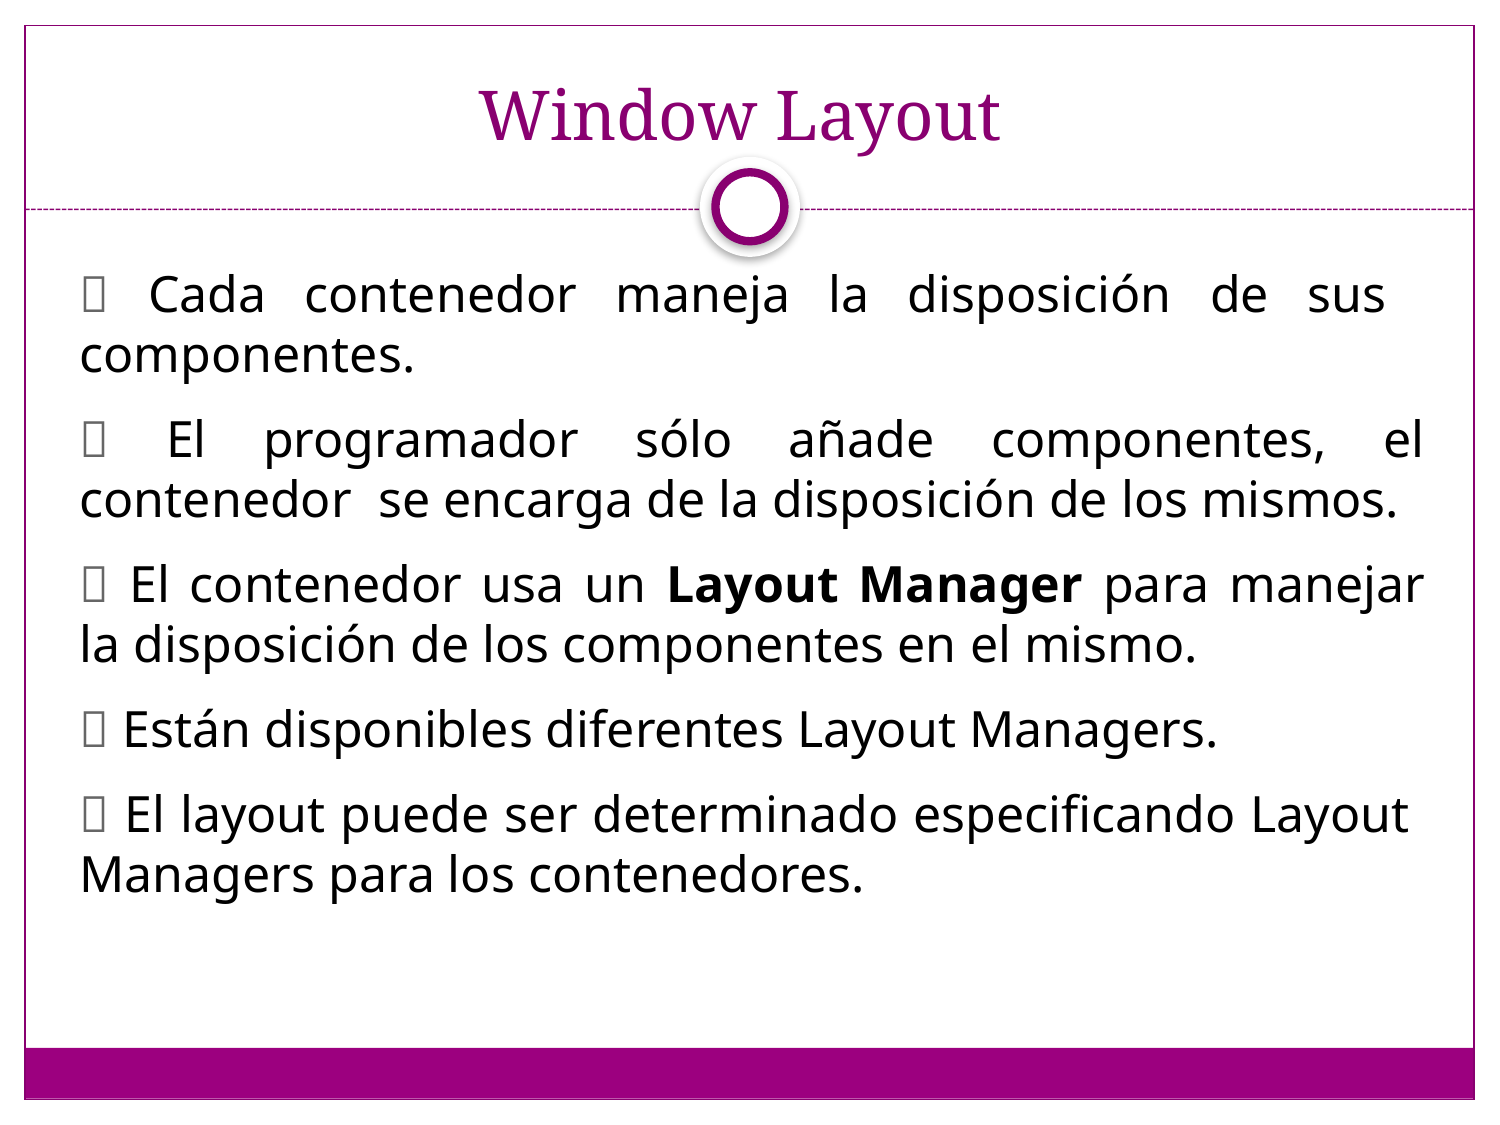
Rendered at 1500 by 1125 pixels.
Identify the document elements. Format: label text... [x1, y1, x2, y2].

title Window Layout [49, 37, 1450, 162]
text_box  Cada contenedor maneja la disposición de sus componentes.  El programador sólo añade componentes, el contenedor se encarga de la disposición de los mismos.  El contenedor usa un Layout Manager para manejar la disposición de los componentes en el mismo.  Están disponibles diferentes Layout Managers.  El layout puede ser determinado especificando Layout Managers para los contenedores. [64, 255, 1440, 910]
